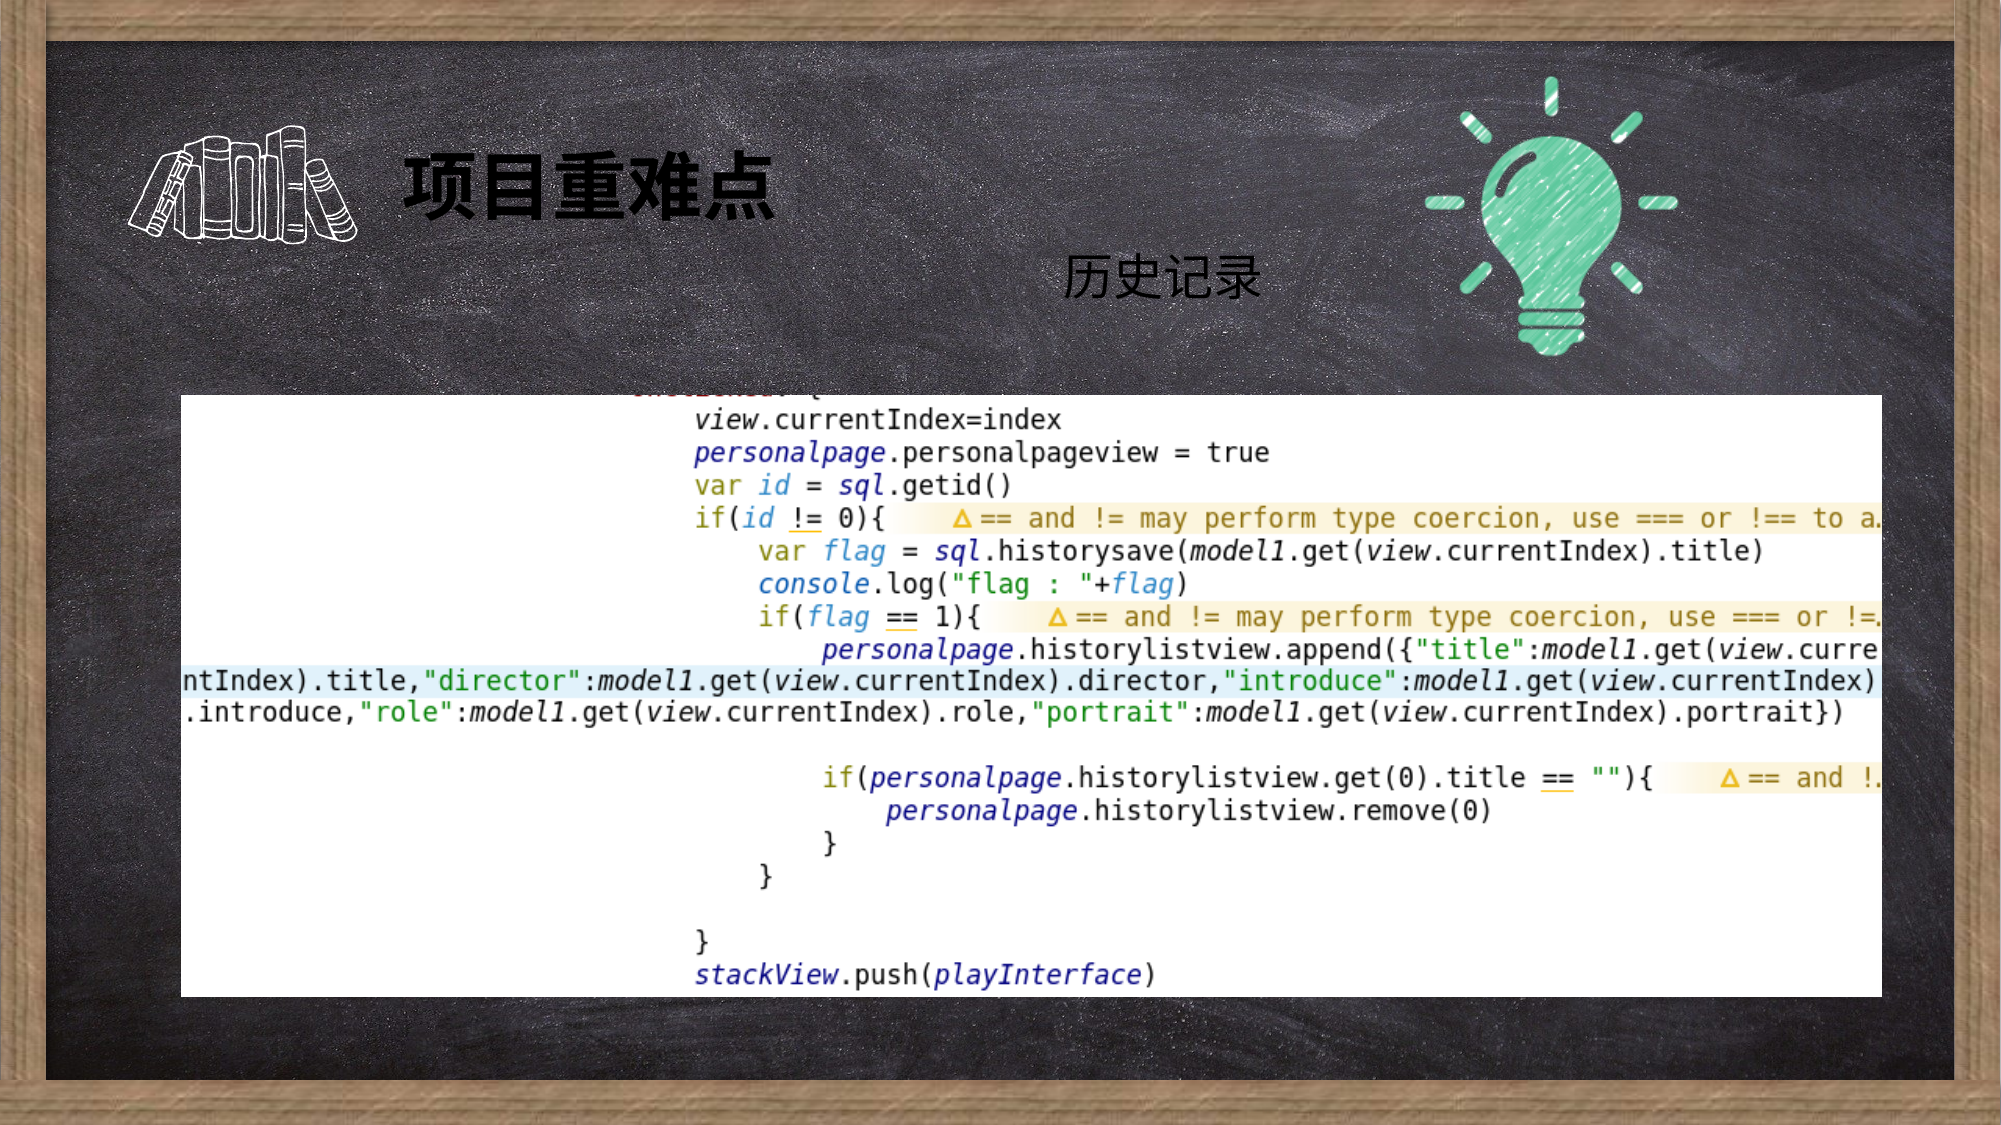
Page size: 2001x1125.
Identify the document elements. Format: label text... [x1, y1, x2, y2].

text_box 项目重难点 [388, 132, 853, 238]
picture [0, 0, 2000, 1125]
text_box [1048, 65, 1700, 364]
